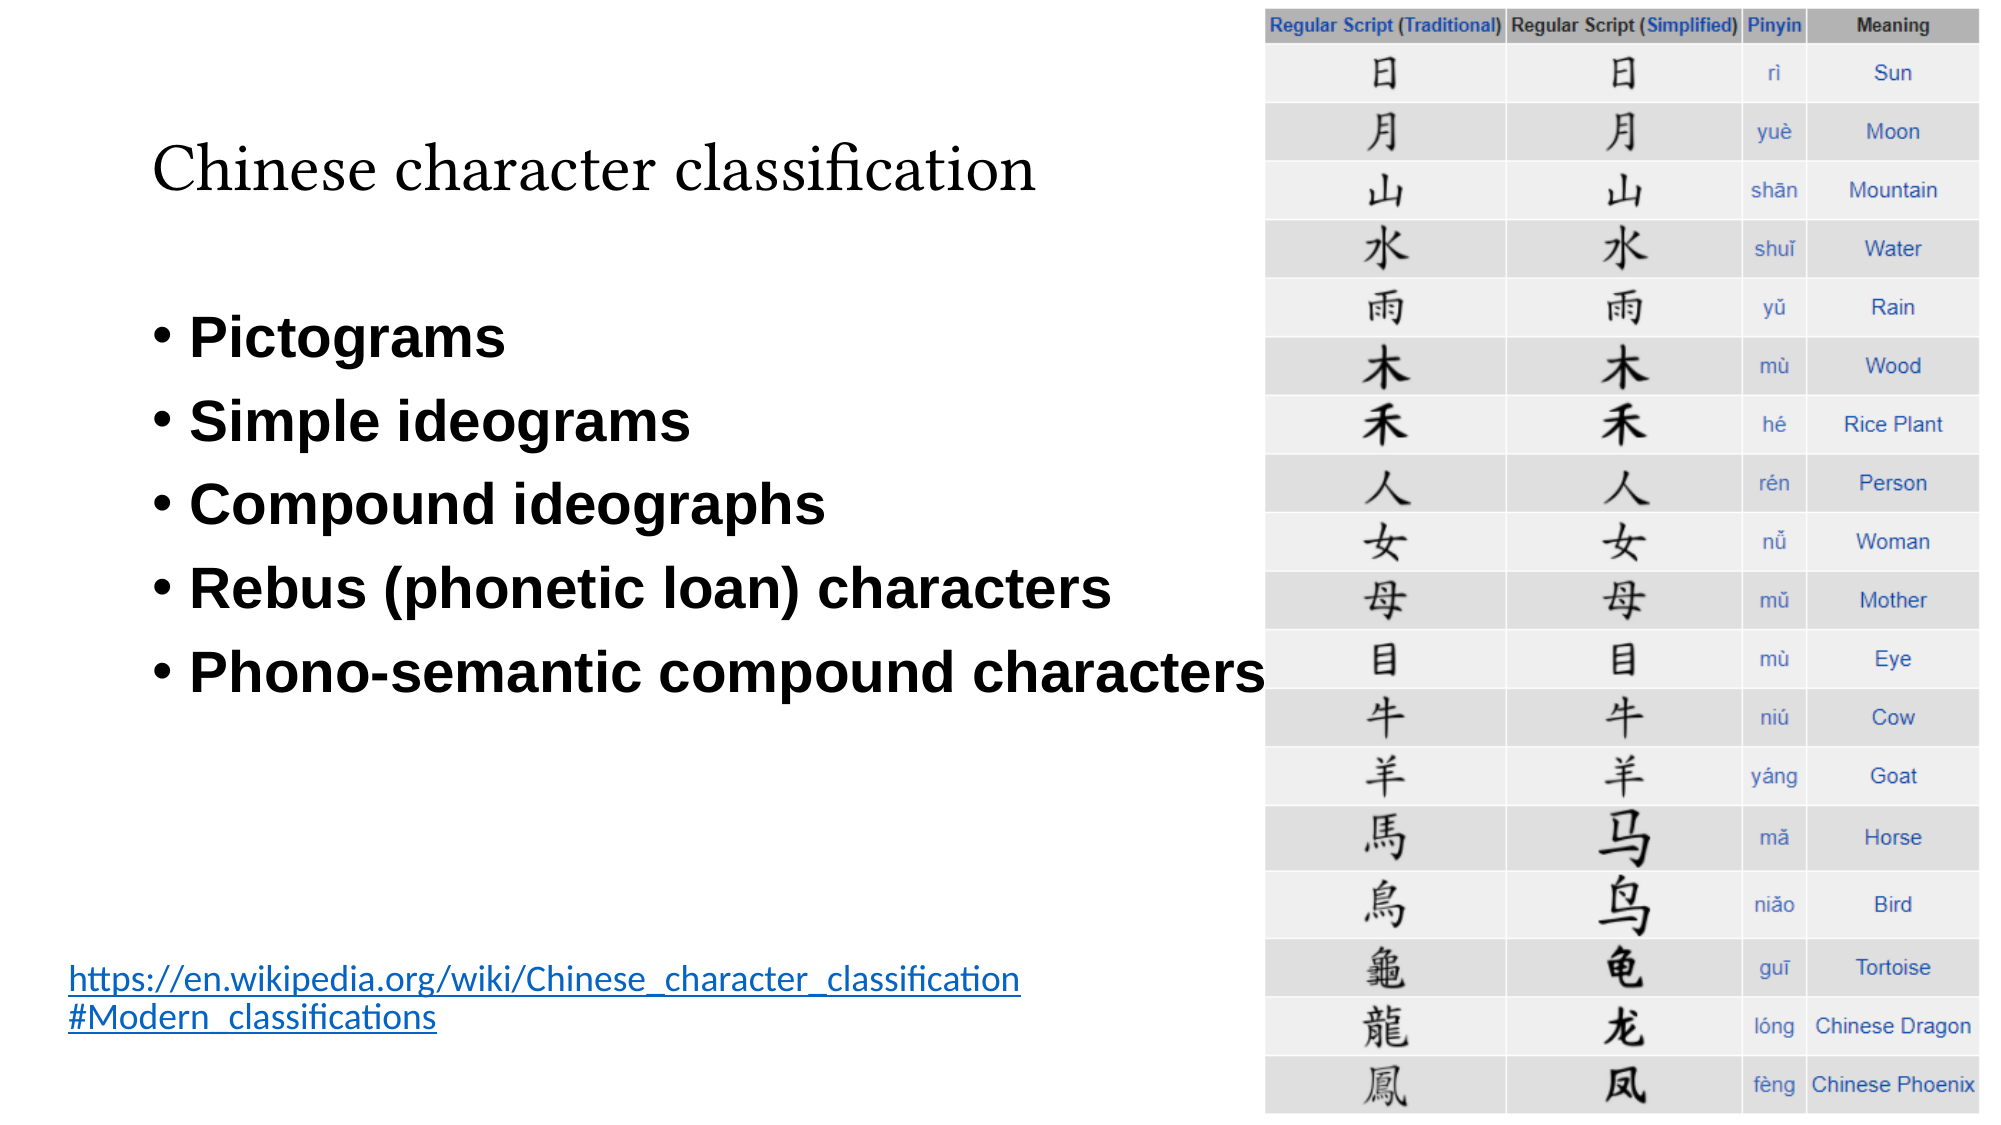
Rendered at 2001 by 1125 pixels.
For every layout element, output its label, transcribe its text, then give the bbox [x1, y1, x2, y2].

title Chinese character classification [137, 59, 1264, 278]
list Pictograms Simple ideograms Compound ideographs Rebus (phonetic loan) characters Phono-semantic compound characters [137, 299, 1264, 1014]
picture [1264, 0, 1985, 1125]
text_box https://en.wikipedia.org/wiki/Chinese_character_classification#Modern_classifications [53, 946, 1054, 1052]
